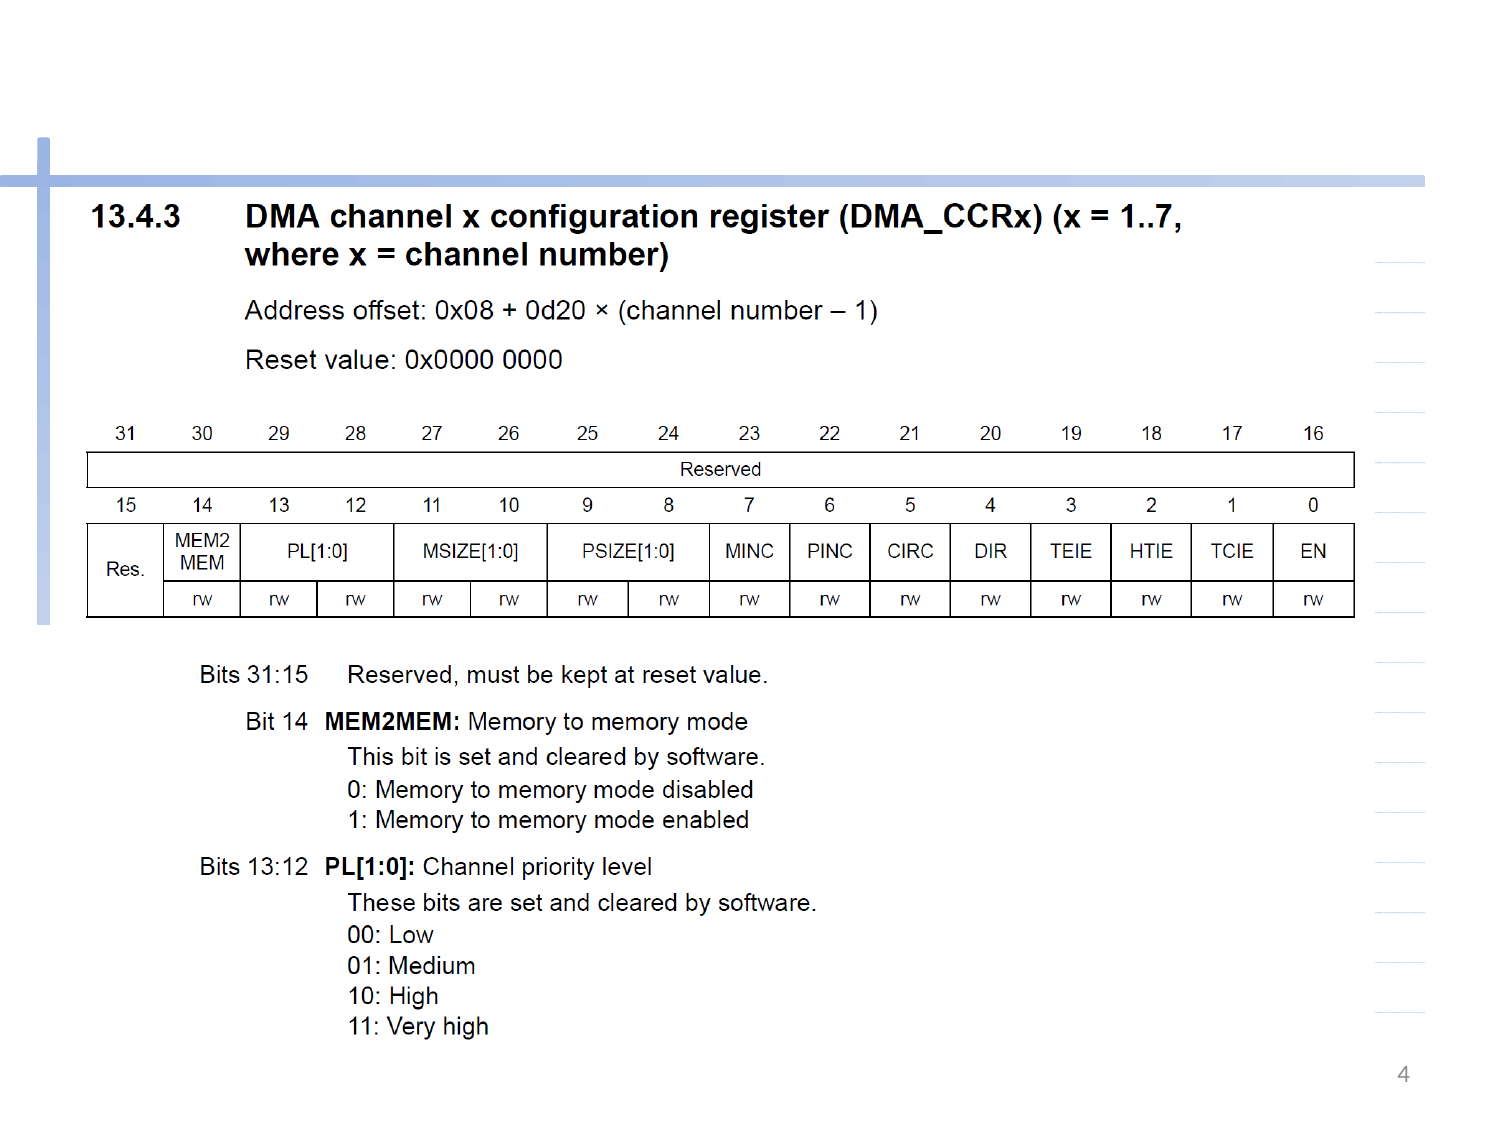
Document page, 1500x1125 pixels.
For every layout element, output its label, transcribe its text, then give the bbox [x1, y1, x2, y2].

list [74, 199, 1376, 1049]
slide_number 4 [1074, 1042, 1425, 1103]
